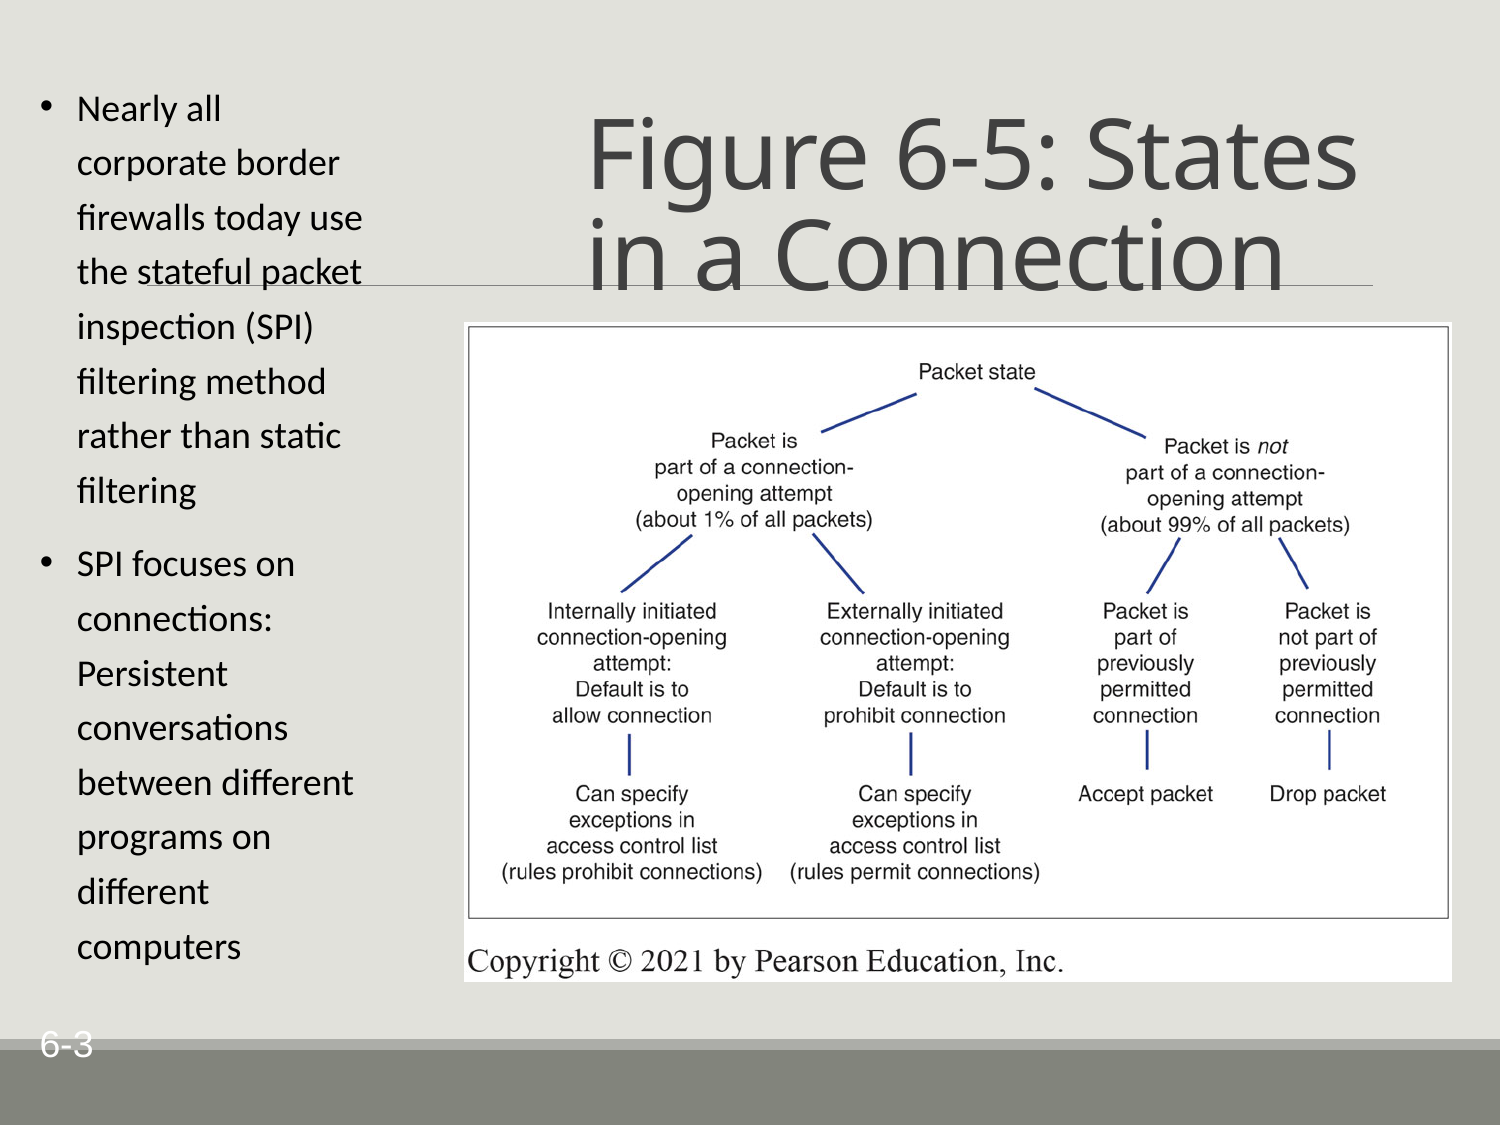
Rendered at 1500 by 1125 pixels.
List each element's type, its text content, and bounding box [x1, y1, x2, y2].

text_box 6-3 [24, 1012, 163, 1088]
text_box Nearly all corporate border firewalls today use the stateful packet inspection (SPI) filtering method rather than static filtering SPI focuses on connections: Persistent conversations between different programs on different computers [24, 66, 395, 984]
title Figure 6-5: States in a Connection [570, 99, 1387, 318]
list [463, 321, 1452, 983]
